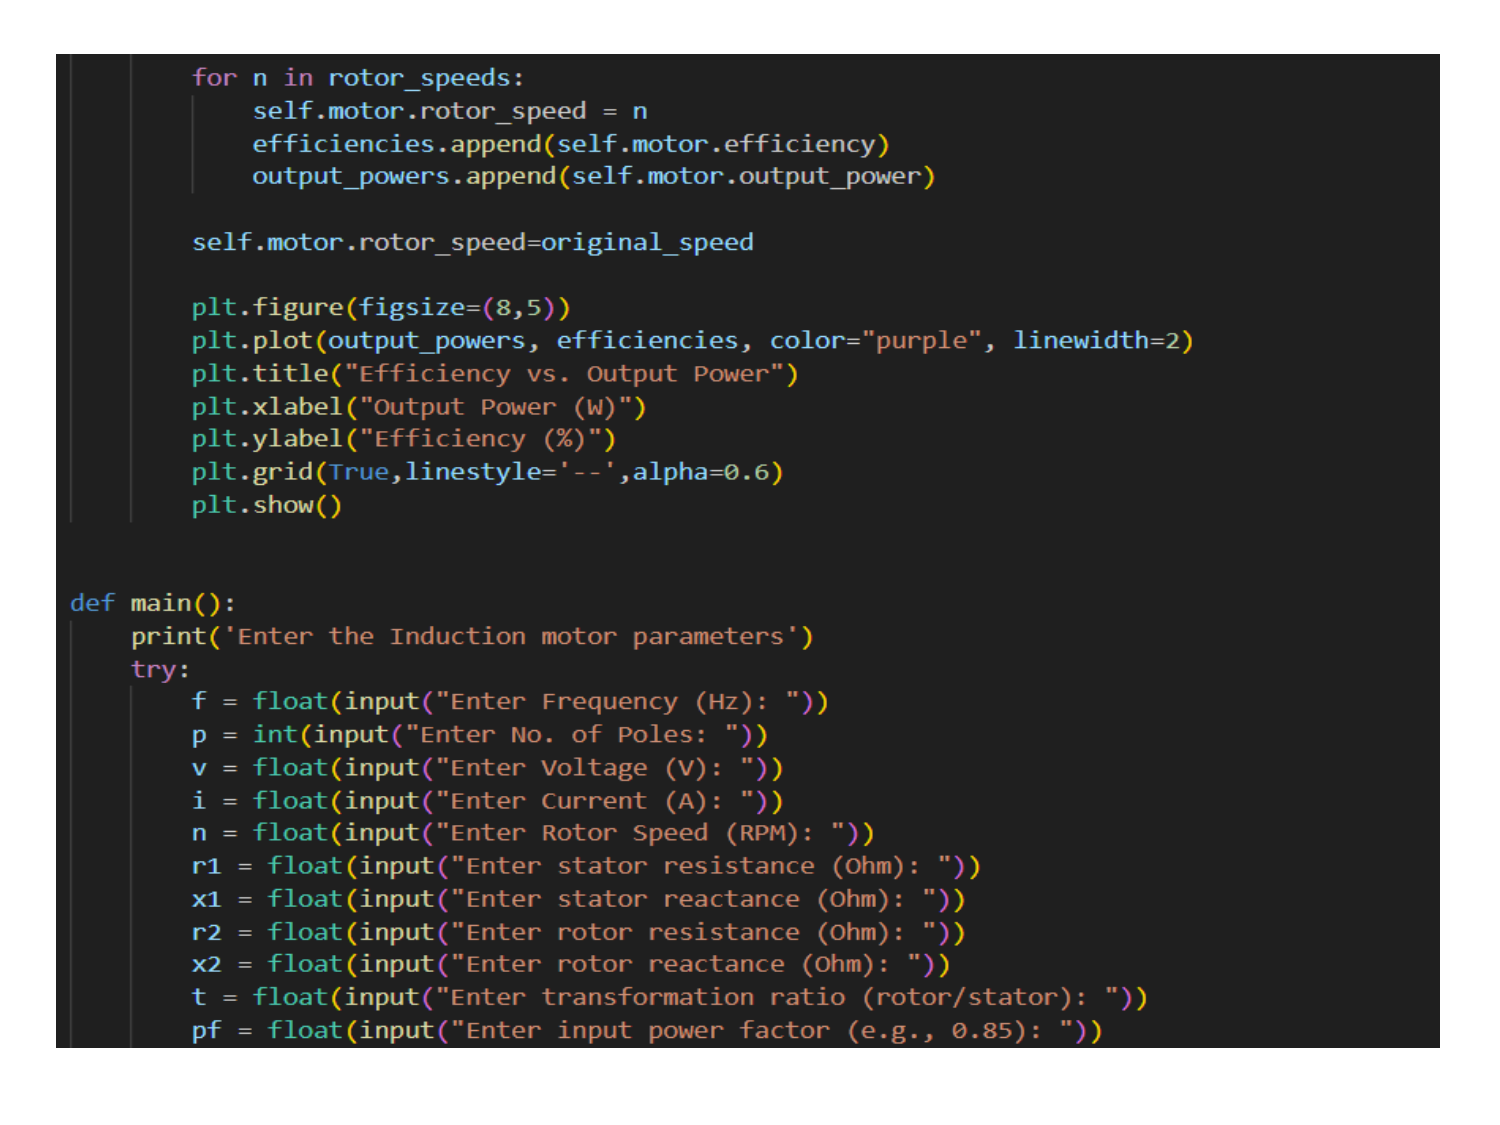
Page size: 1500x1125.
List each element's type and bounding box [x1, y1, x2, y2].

picture [55, 54, 1440, 1049]
